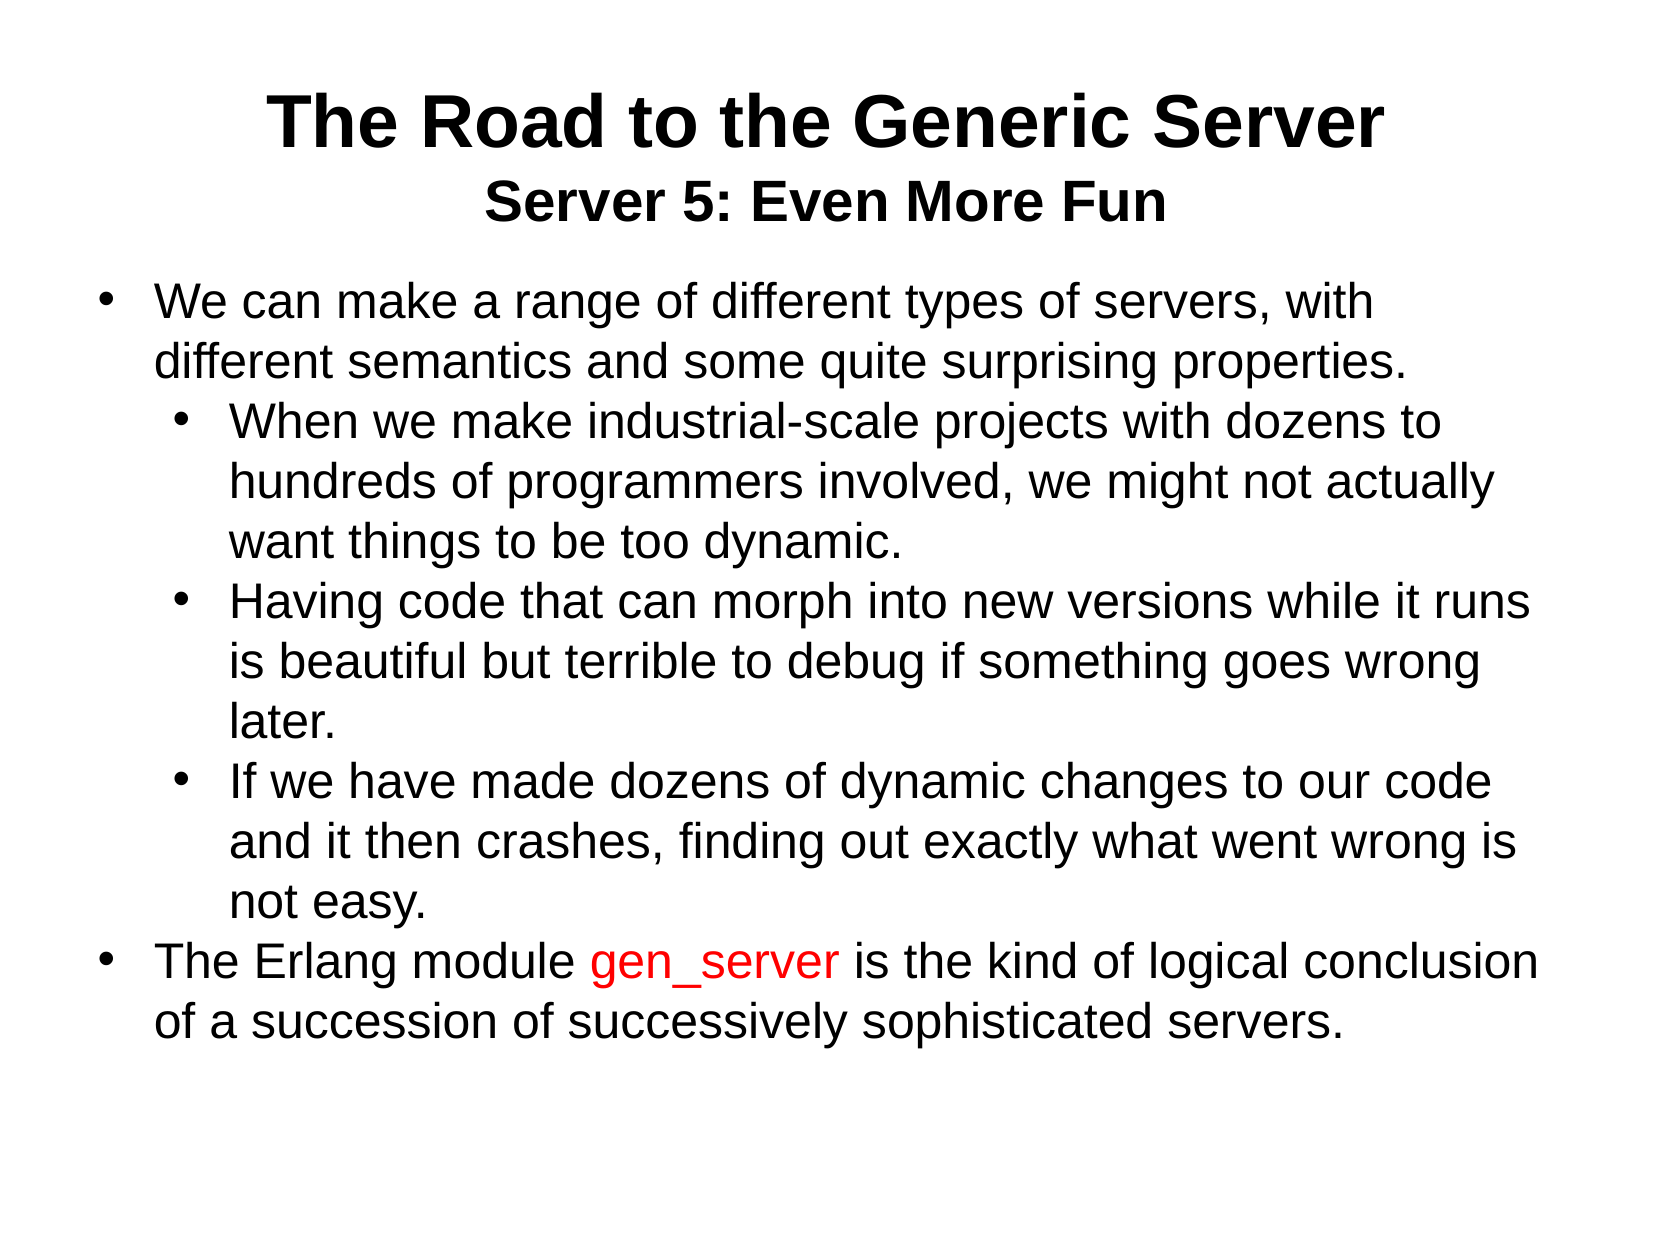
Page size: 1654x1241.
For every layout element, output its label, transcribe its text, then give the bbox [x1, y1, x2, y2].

text_box We can make a range of different types of servers, with different semantics and some quite surprising properties. When we make industrial-scale projects with dozens to hundreds of programmers involved, we might not actually want things to be too dynamic. Having code that can morph into new versions while it runs is beautiful but terrible to debug if something goes wrong later. If we have made dozens of dynamic changes to our code and it then crashes, finding out exactly what went wrong is not easy. The Erlang module gen_server is the kind of logical conclusion of a succession of successively sophisticated servers. [82, 260, 1571, 1056]
title The Road to the Generic Server Server 5: Even More Fun [82, 49, 1571, 257]
